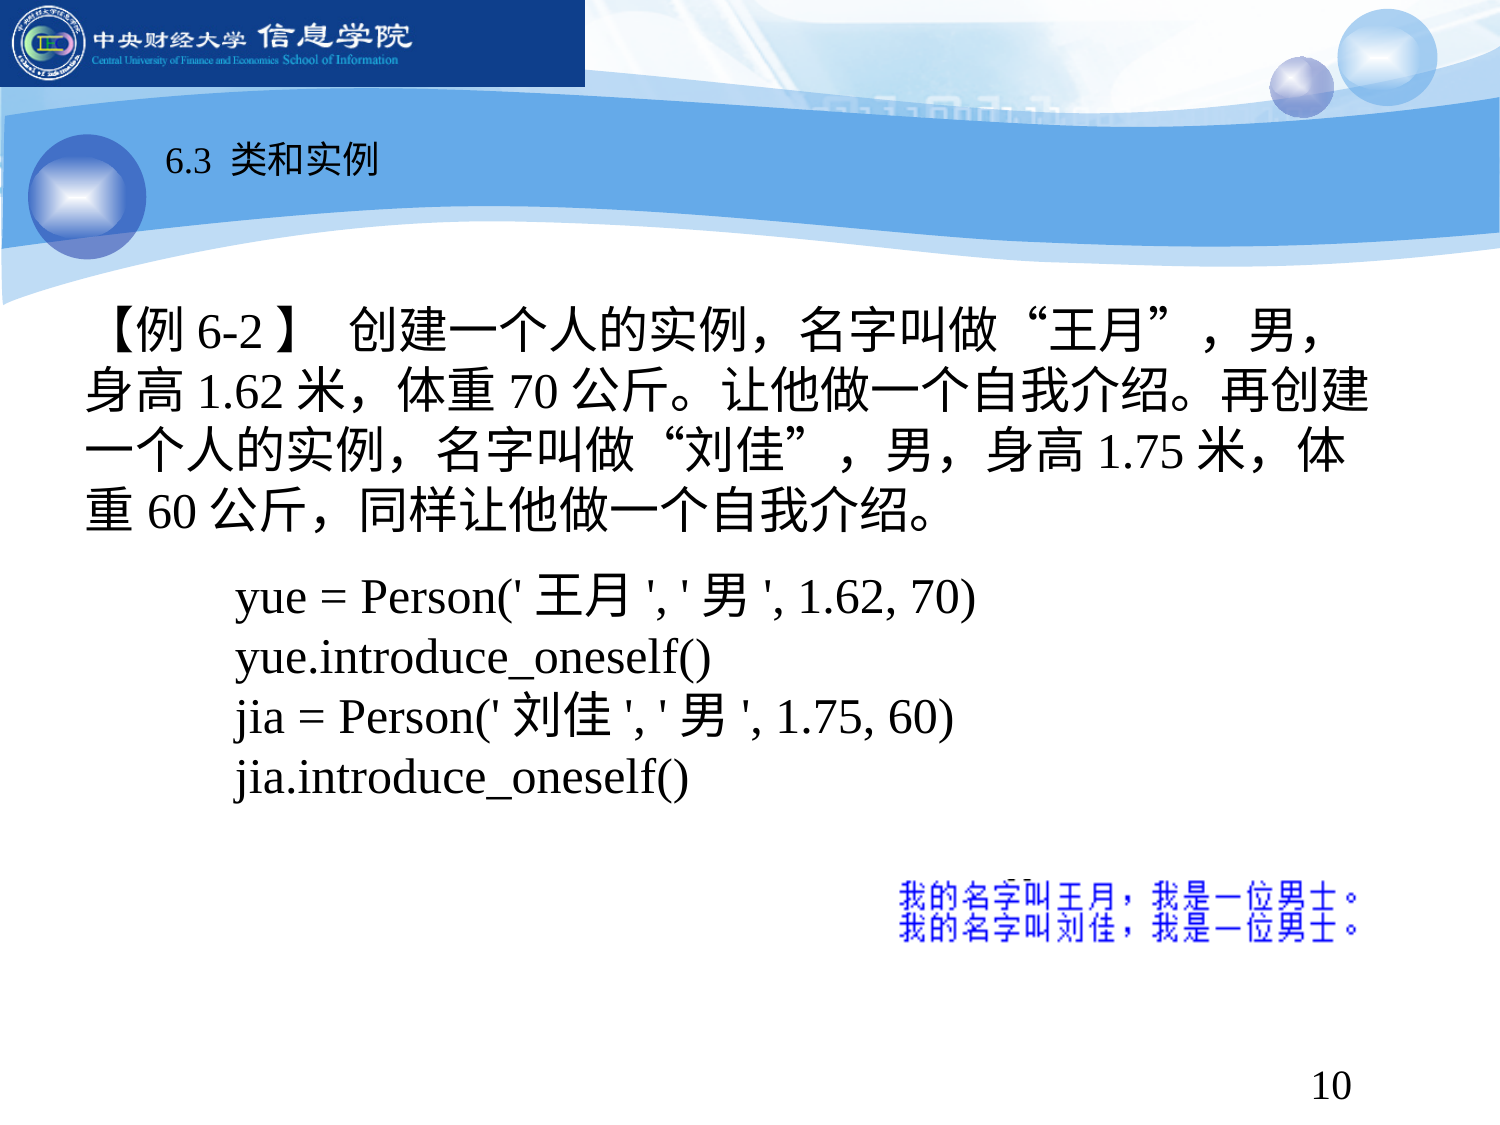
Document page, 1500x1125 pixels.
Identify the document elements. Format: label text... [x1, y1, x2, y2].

title 6.3 类和实例 [150, 112, 1363, 205]
picture [0, 0, 1500, 197]
list 【例6-2】 创建一个人的实例，名字叫做“王月”，男，身高1.62米，体重70公斤。让他做一个自我介绍。再创建一个人的实例，名字叫做“刘佳”，男，身高1.75米，体重60公斤，同样让他做一个自我介绍。 yue = Person('王月', '男', 1.62, 70) yue.introduce_oneself() jia = Person('刘佳', '男', 1.75, 60) jia.introduce_oneself() [69, 290, 1395, 1000]
picture [898, 879, 1363, 945]
